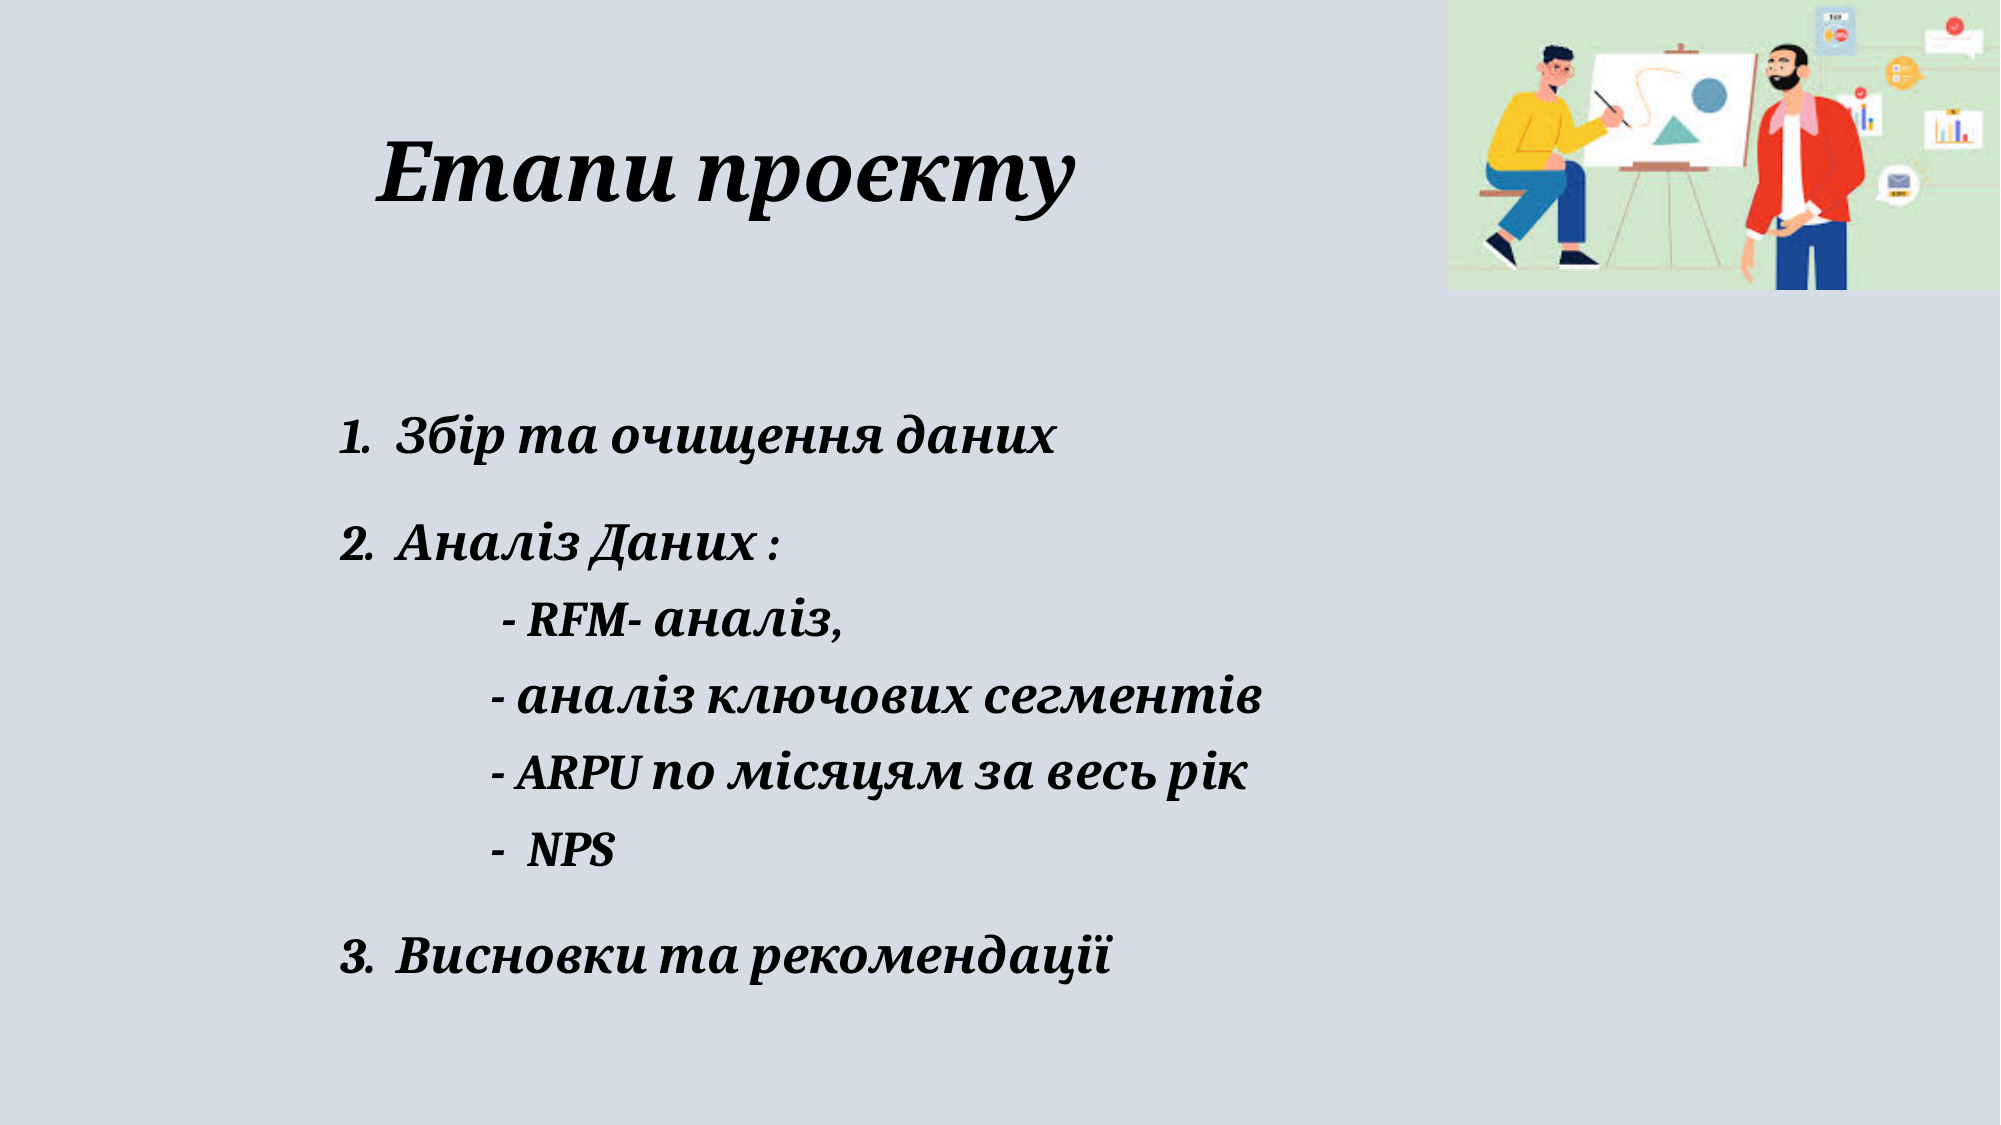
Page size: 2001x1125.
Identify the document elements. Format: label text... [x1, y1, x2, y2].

text_box Збір та очищення даних Аналіз Даних : - RFM- аналіз, - аналіз ключових сегментів - ARPU по місяцям за весь рік - NPS Висновки та рекомендації [325, 366, 1449, 991]
picture [1448, 0, 2000, 290]
text_box Етапи проєкту [279, 110, 1178, 226]
